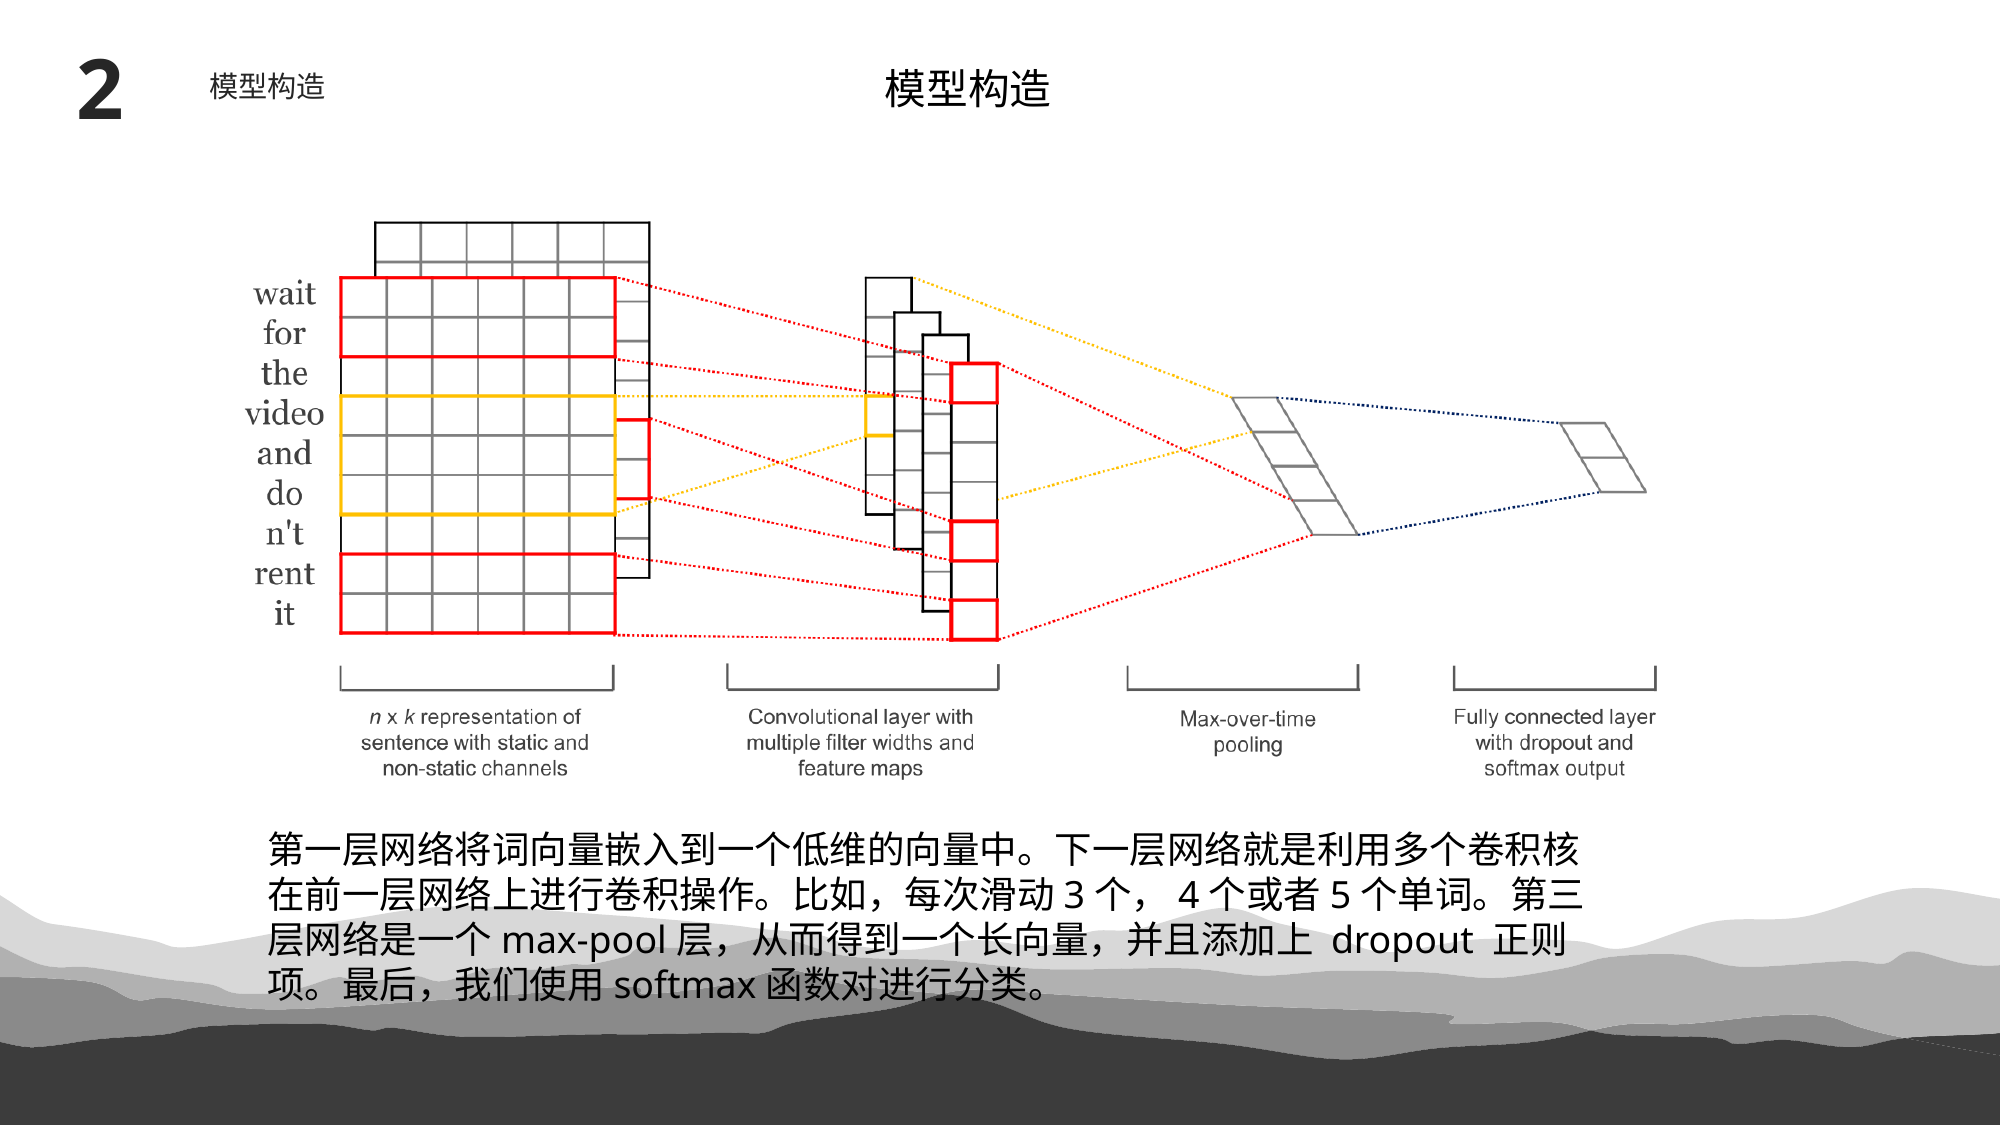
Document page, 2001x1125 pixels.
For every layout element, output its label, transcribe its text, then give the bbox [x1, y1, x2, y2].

text_box 第一层网络将词向量嵌入到一个低维的向量中。下一层网络就是利用多个卷积核在前一层网络上进行卷积操作。比如，每次滑动3个，4个或者5个单词。第三层网络是一个max-pool层，从而得到一个长向量，并且添加上 dropout 正则项。最后，我们使用softmax函数对进行分类。 [252, 842, 1612, 1014]
picture [174, 175, 1825, 842]
list 2 [61, 39, 195, 137]
text_box 模型构造 [614, 55, 1322, 120]
list 模型构造 [194, 60, 501, 116]
